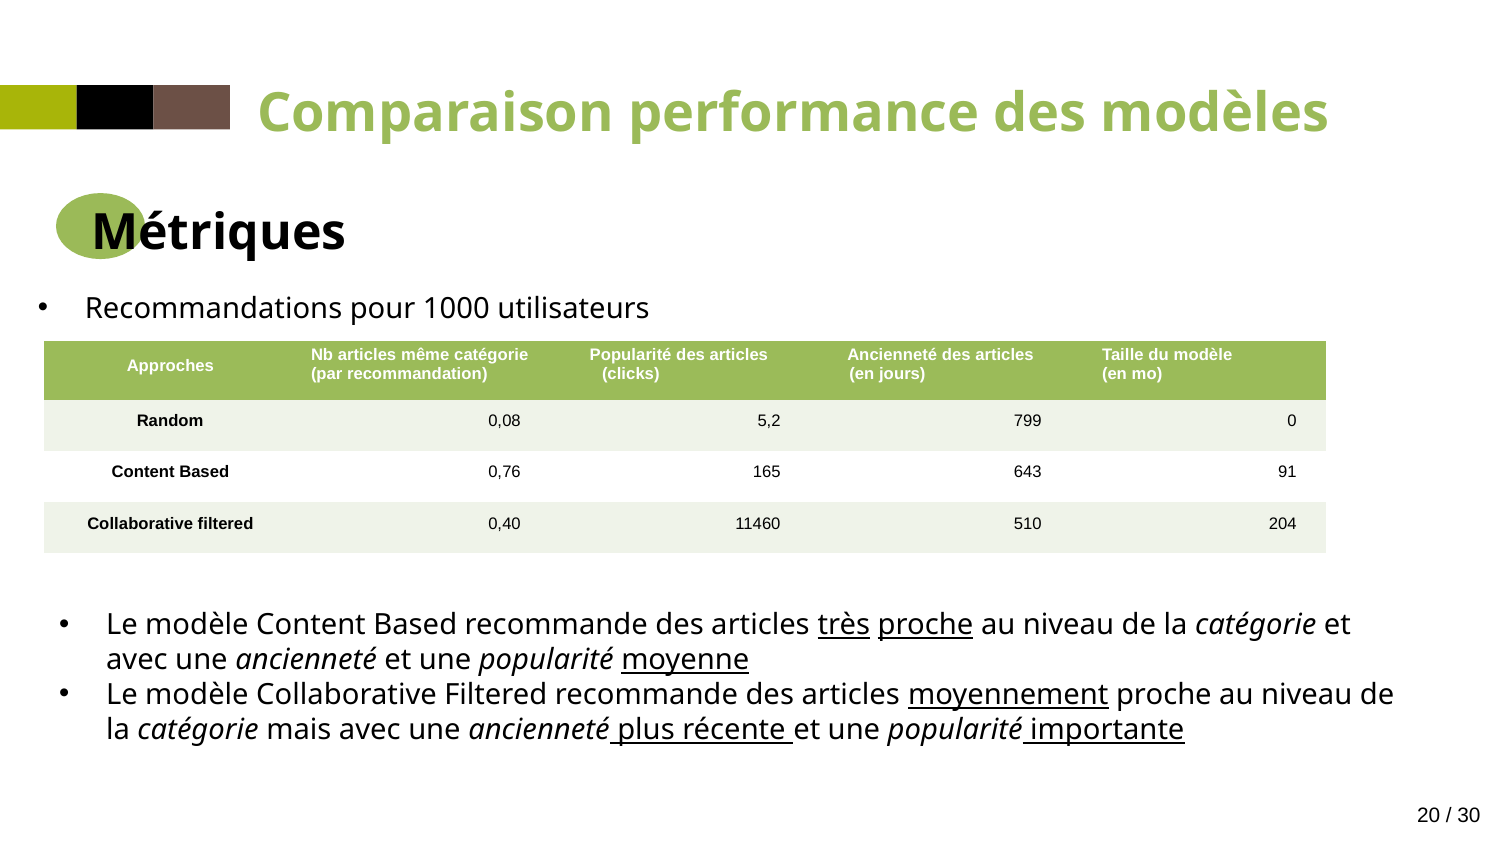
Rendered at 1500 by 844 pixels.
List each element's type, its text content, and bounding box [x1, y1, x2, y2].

table_cell 11460 [567, 502, 816, 553]
table_cell 91 [1071, 451, 1326, 502]
table_header Approches [44, 341, 288, 400]
table_header Popularité des articles (clicks) [567, 341, 816, 400]
text_box [55, 193, 122, 258]
text_box Recommandations pour 1000 utilisateurs [0, 281, 1342, 332]
table_cell 0 [1071, 400, 1326, 451]
table_header Taille du modèle (en mo) [1071, 341, 1326, 400]
table_cell 799 [816, 400, 1071, 451]
text_box Métriques [89, 197, 1285, 260]
table_cell 5,2 [567, 400, 816, 451]
title Comparaison performance des modèles [105, 75, 1395, 219]
footer 2020 / 30 [1394, 801, 1485, 827]
table_cell 0,40 [288, 502, 567, 553]
table_cell 165 [567, 451, 816, 502]
table_header Ancienneté des articles (en jours) [816, 341, 1071, 400]
table_cell 204 [1071, 502, 1326, 553]
table_cell Collaborative filtered [44, 502, 288, 553]
table_cell 510 [816, 502, 1071, 553]
table_cell Random [44, 400, 288, 451]
text_box Le modèle Content Based recommande des articles très proche au niveau de la catégorie et avec une ancienneté et une popularité moyenne Le modèle Collaborative Filtered recommande des articles moyennement proche au niveau de la catégorie mais avec une ancienneté plus récente et une popularité importante [44, 598, 1426, 753]
table_cell 0,76 [288, 451, 567, 502]
table_cell 643 [816, 451, 1071, 502]
table_cell Content Based [44, 451, 288, 502]
table_header Nb articles même catégorie (par recommandation) [288, 341, 567, 400]
table_cell 0,08 [288, 400, 567, 451]
